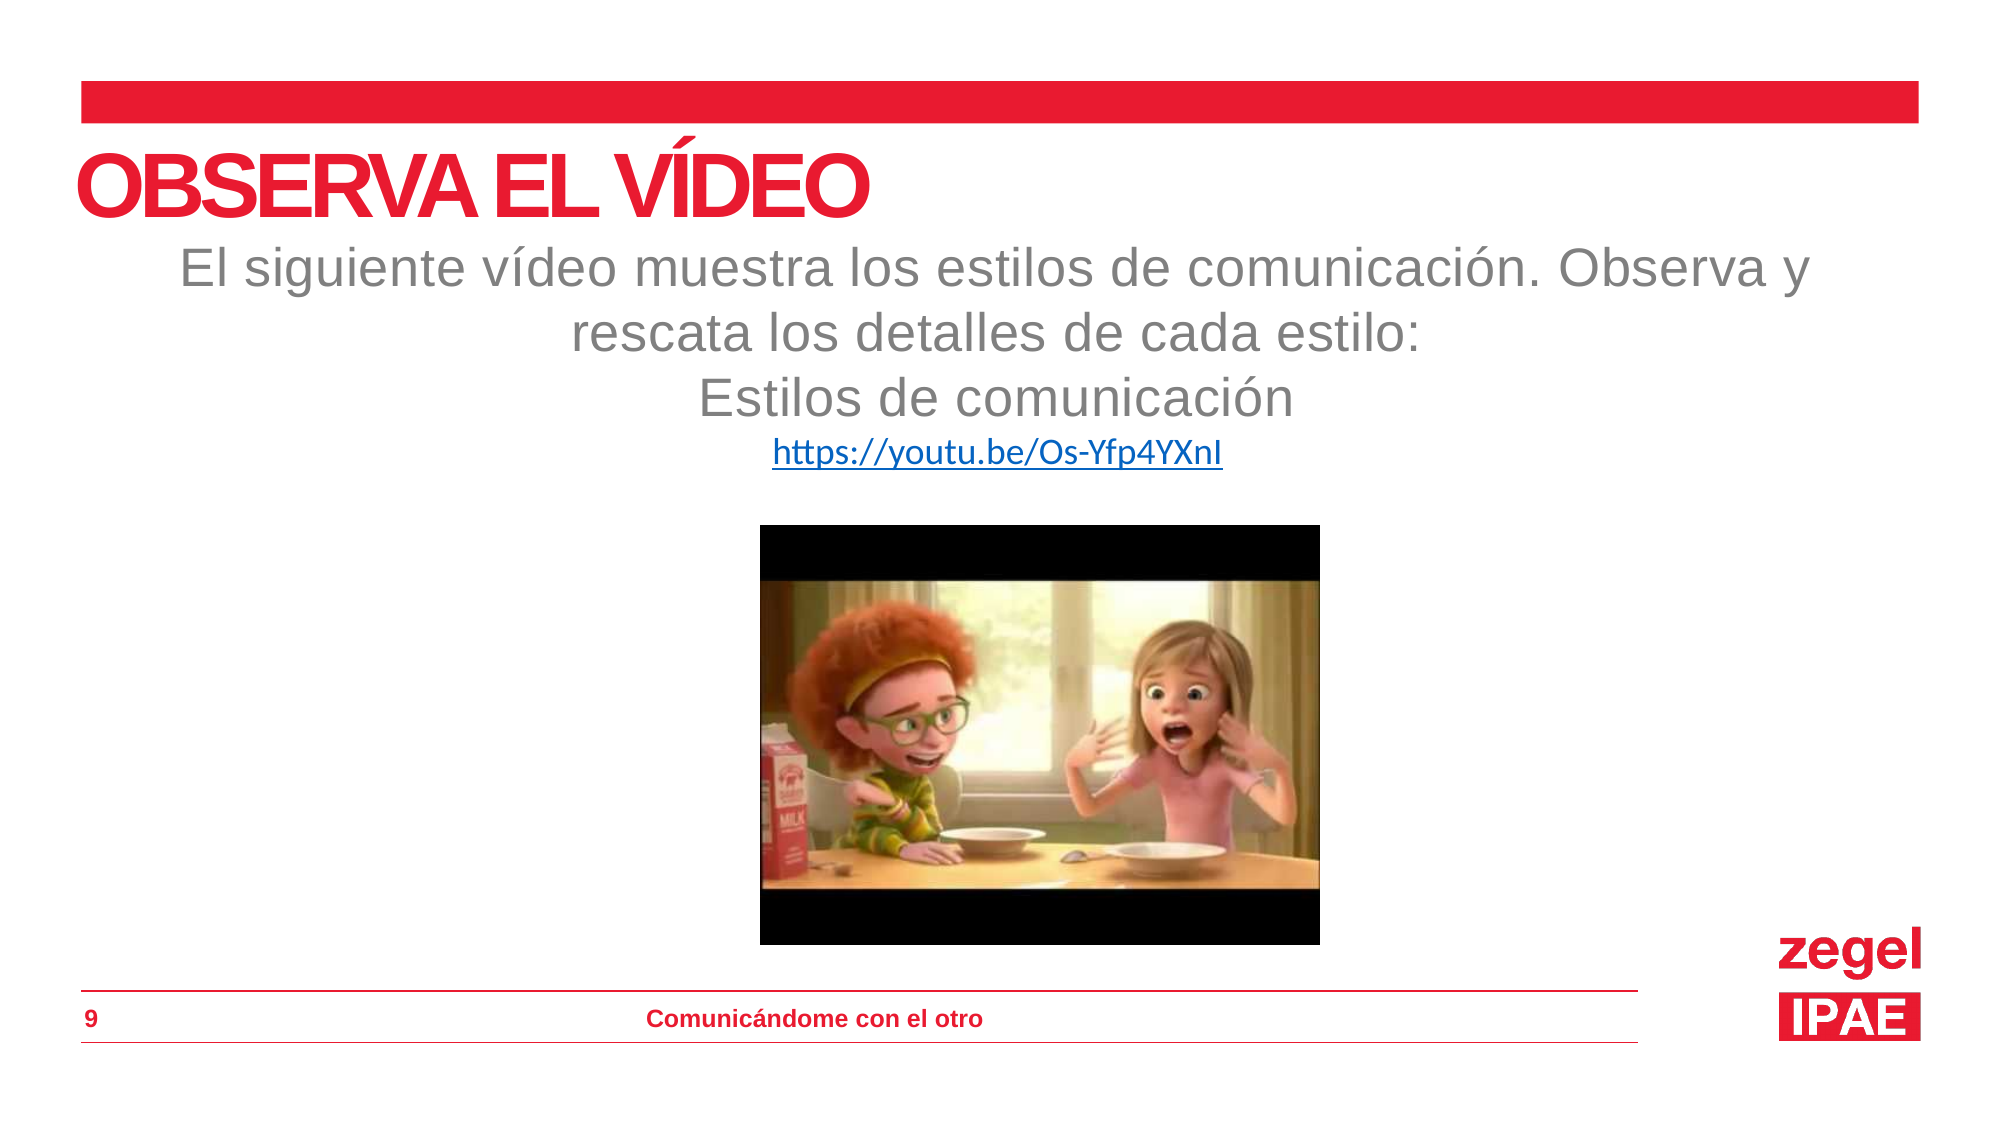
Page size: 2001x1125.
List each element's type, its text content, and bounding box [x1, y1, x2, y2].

slide_number 9 [84, 987, 535, 1048]
text_box El siguiente vídeo muestra los estilos de comunicación. Observa y rescata los detalles de cada estilo: Estilos de comunicación https://youtu.be/Os-Yfp4YXnI [74, 225, 1921, 480]
picture [1729, 863, 1970, 1104]
slide_number Comunicándome con el otro [590, 987, 1041, 1048]
picture [760, 525, 1320, 945]
list OBSERVA EL VÍDEO [74, 164, 1922, 261]
